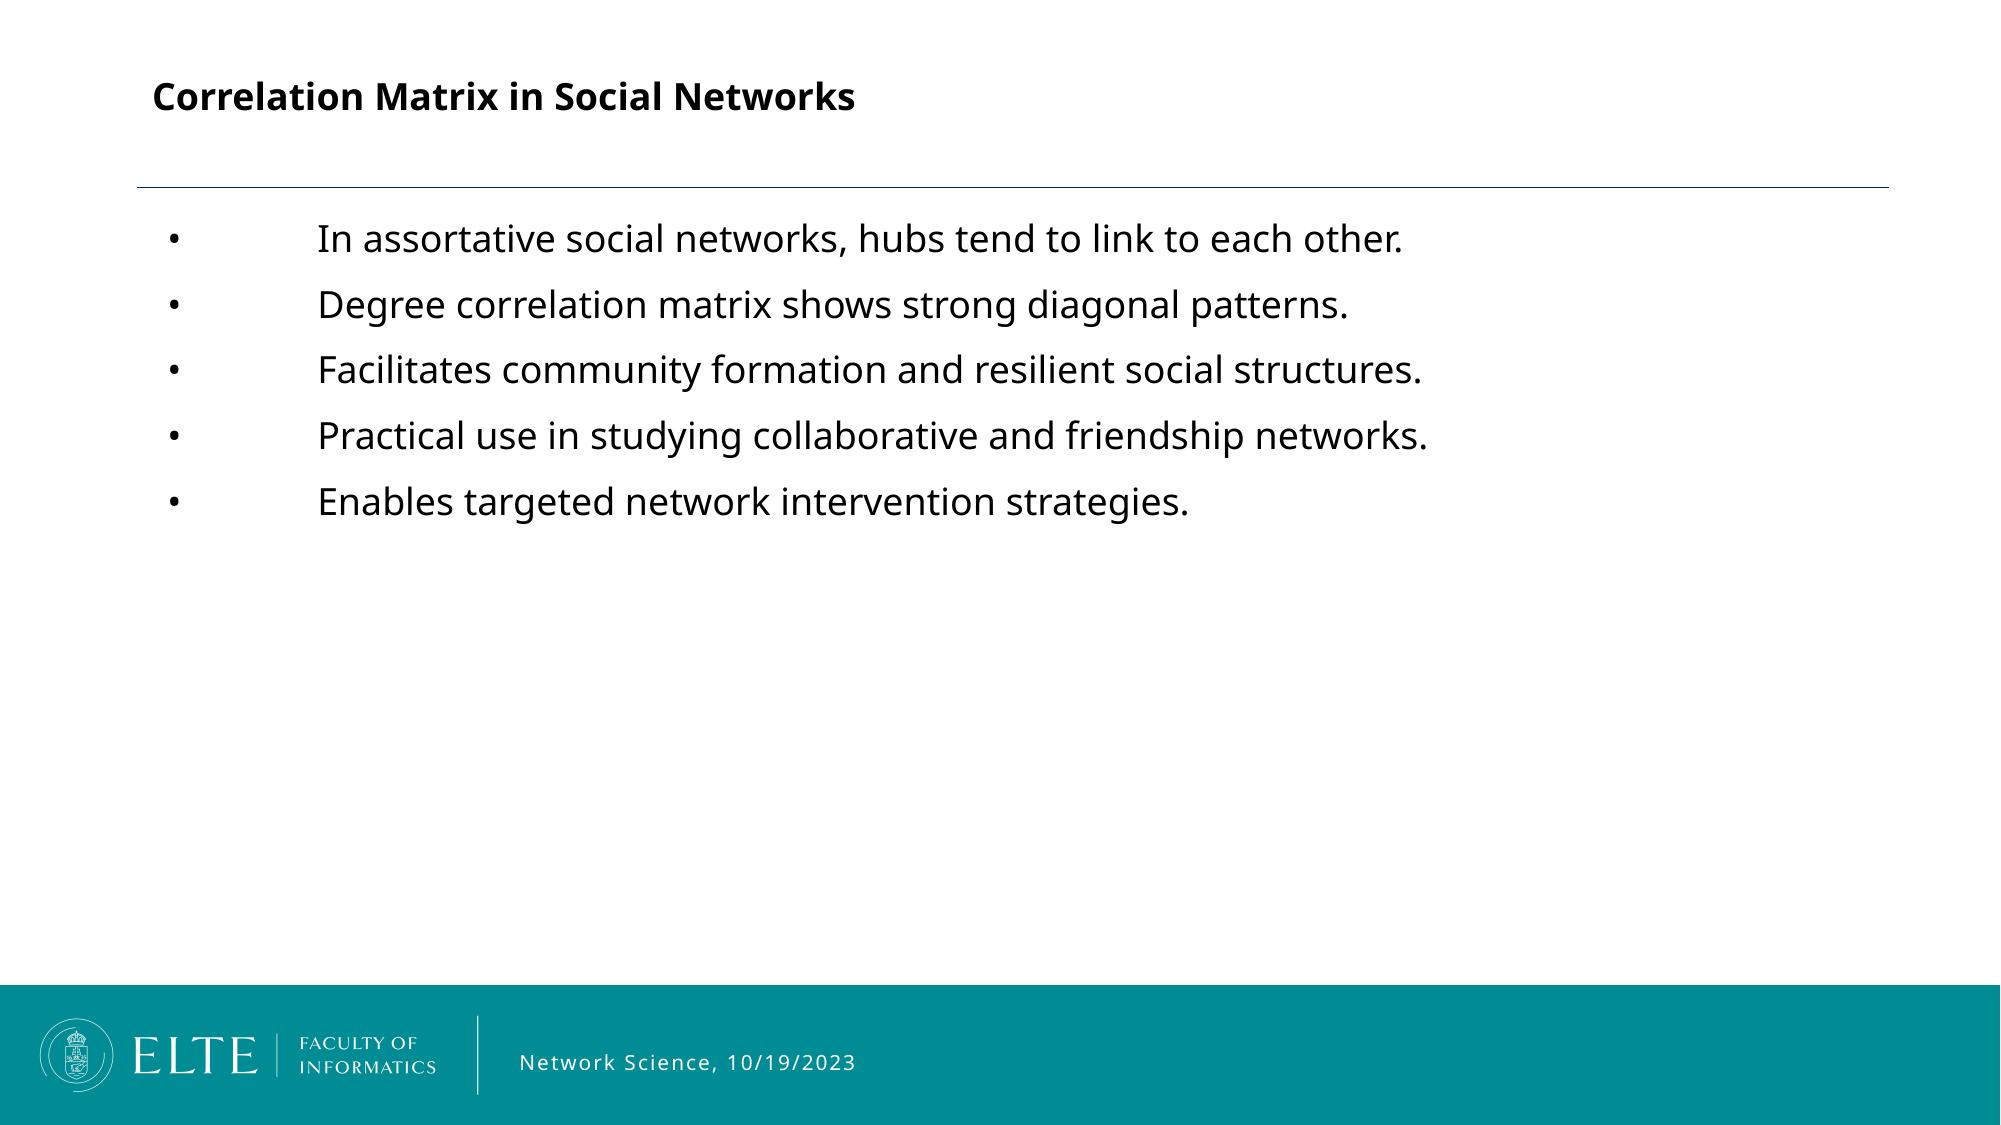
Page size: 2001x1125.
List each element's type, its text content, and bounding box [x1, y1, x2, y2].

list • In assortative social networks, hubs tend to link to each other. • Degree correlation matrix shows strong diagonal patterns. • Facilitates community formation and resilient social structures. • Practical use in studying collaborative and friendship networks. • Enables targeted network intervention strategies. [152, 207, 1878, 946]
text_box Correlation Matrix in Social Networks [137, 65, 1863, 126]
picture [0, 985, 2000, 1125]
